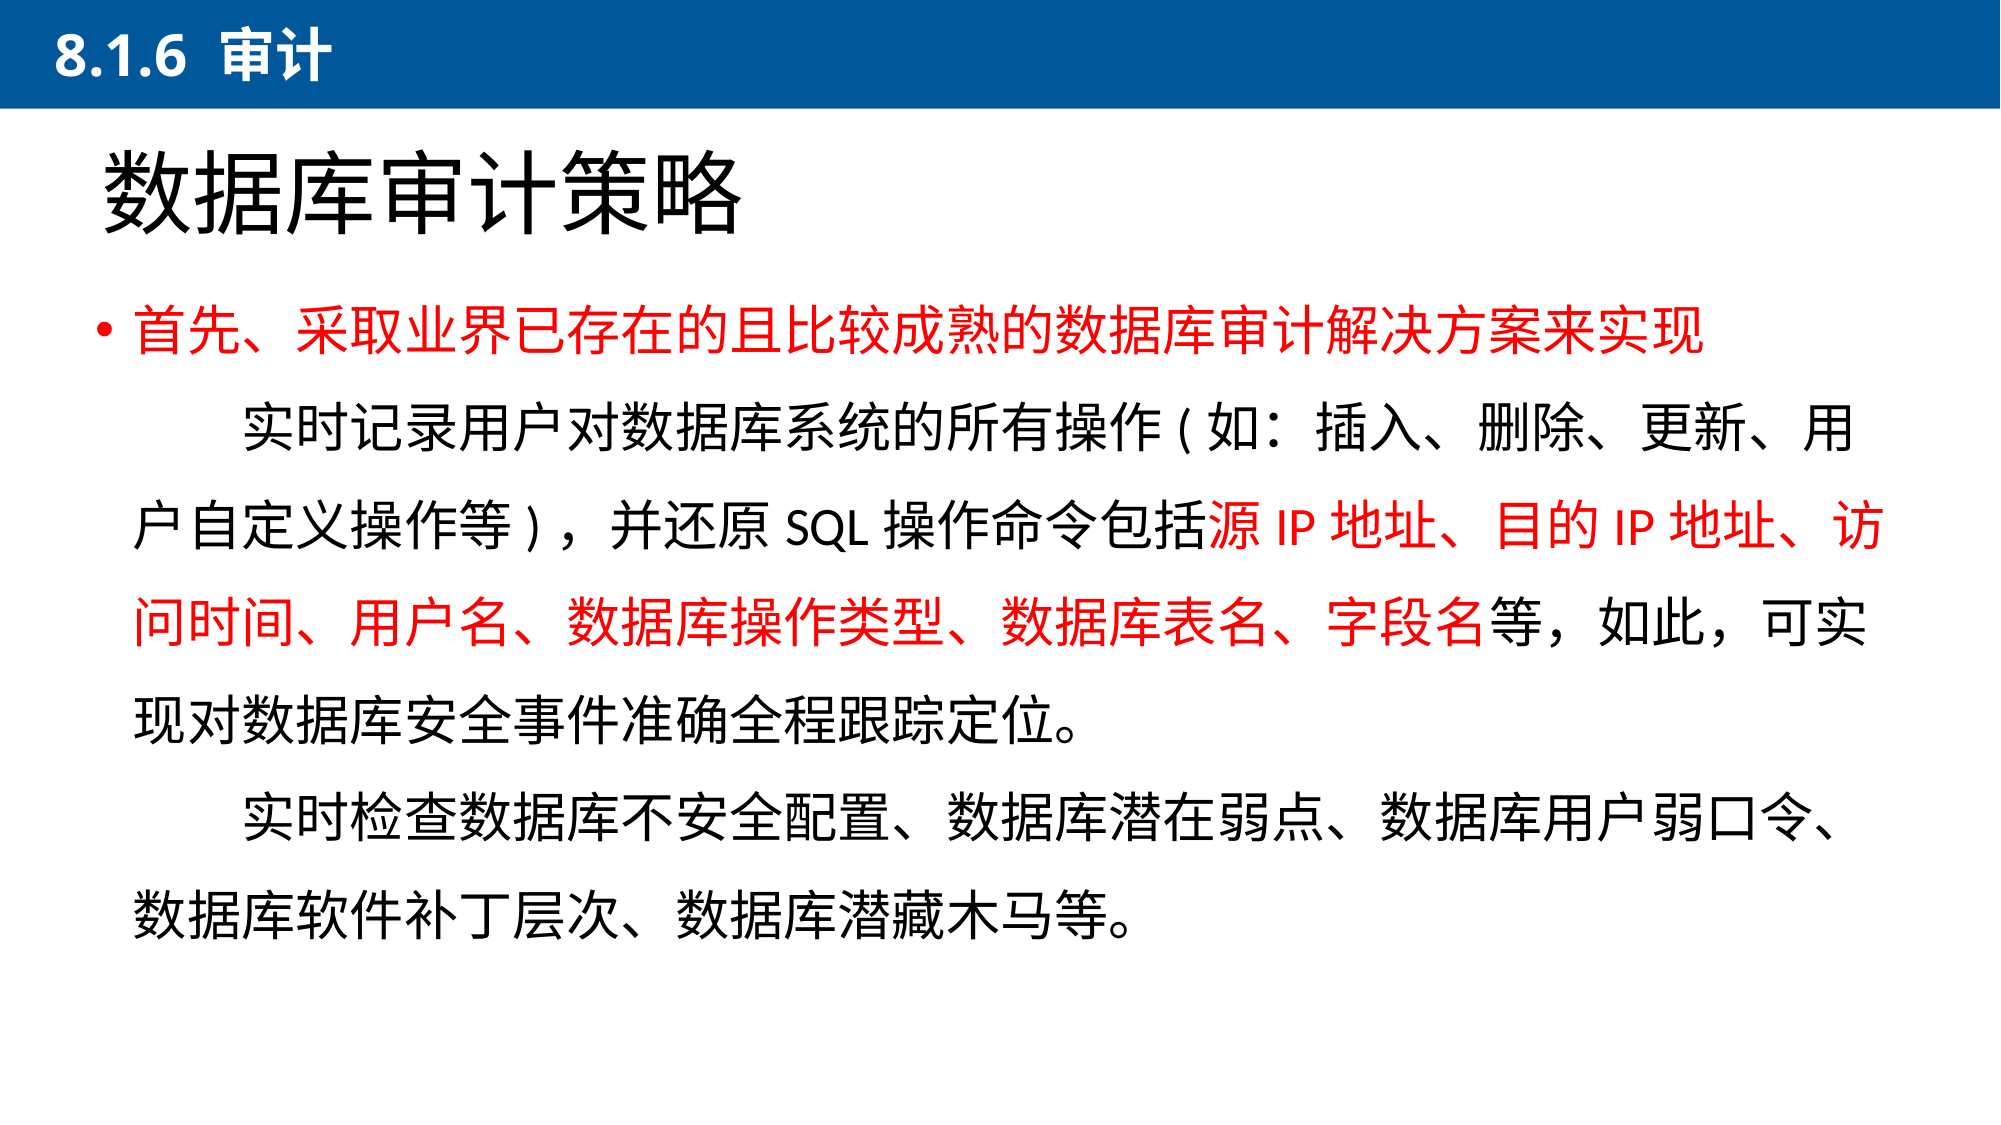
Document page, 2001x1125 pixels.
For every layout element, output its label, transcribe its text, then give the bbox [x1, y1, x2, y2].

text_box 8.1.6 审计 [40, 10, 870, 96]
text_box 首先、采取业界已存在的且比较成熟的数据库审计解决方案来实现 实时记录用户对数据库系统的所有操作(如：插入、删除、更新、用户自定义操作等)，并还原SQL操作命令包括源IP地址、目的IP地址、访问时间、用户名、数据库操作类型、数据库表名、字段名等，如此，可实现对数据库安全事件准确全程跟踪定位。 实时检查数据库不安全配置、数据库潜在弱点、数据库用户弱口令、数据库软件补丁层次、数据库潜藏木马等。 [80, 256, 1920, 1077]
text_box [0, 0, 2000, 109]
text_box 数据库审计策略 [86, 140, 1926, 257]
